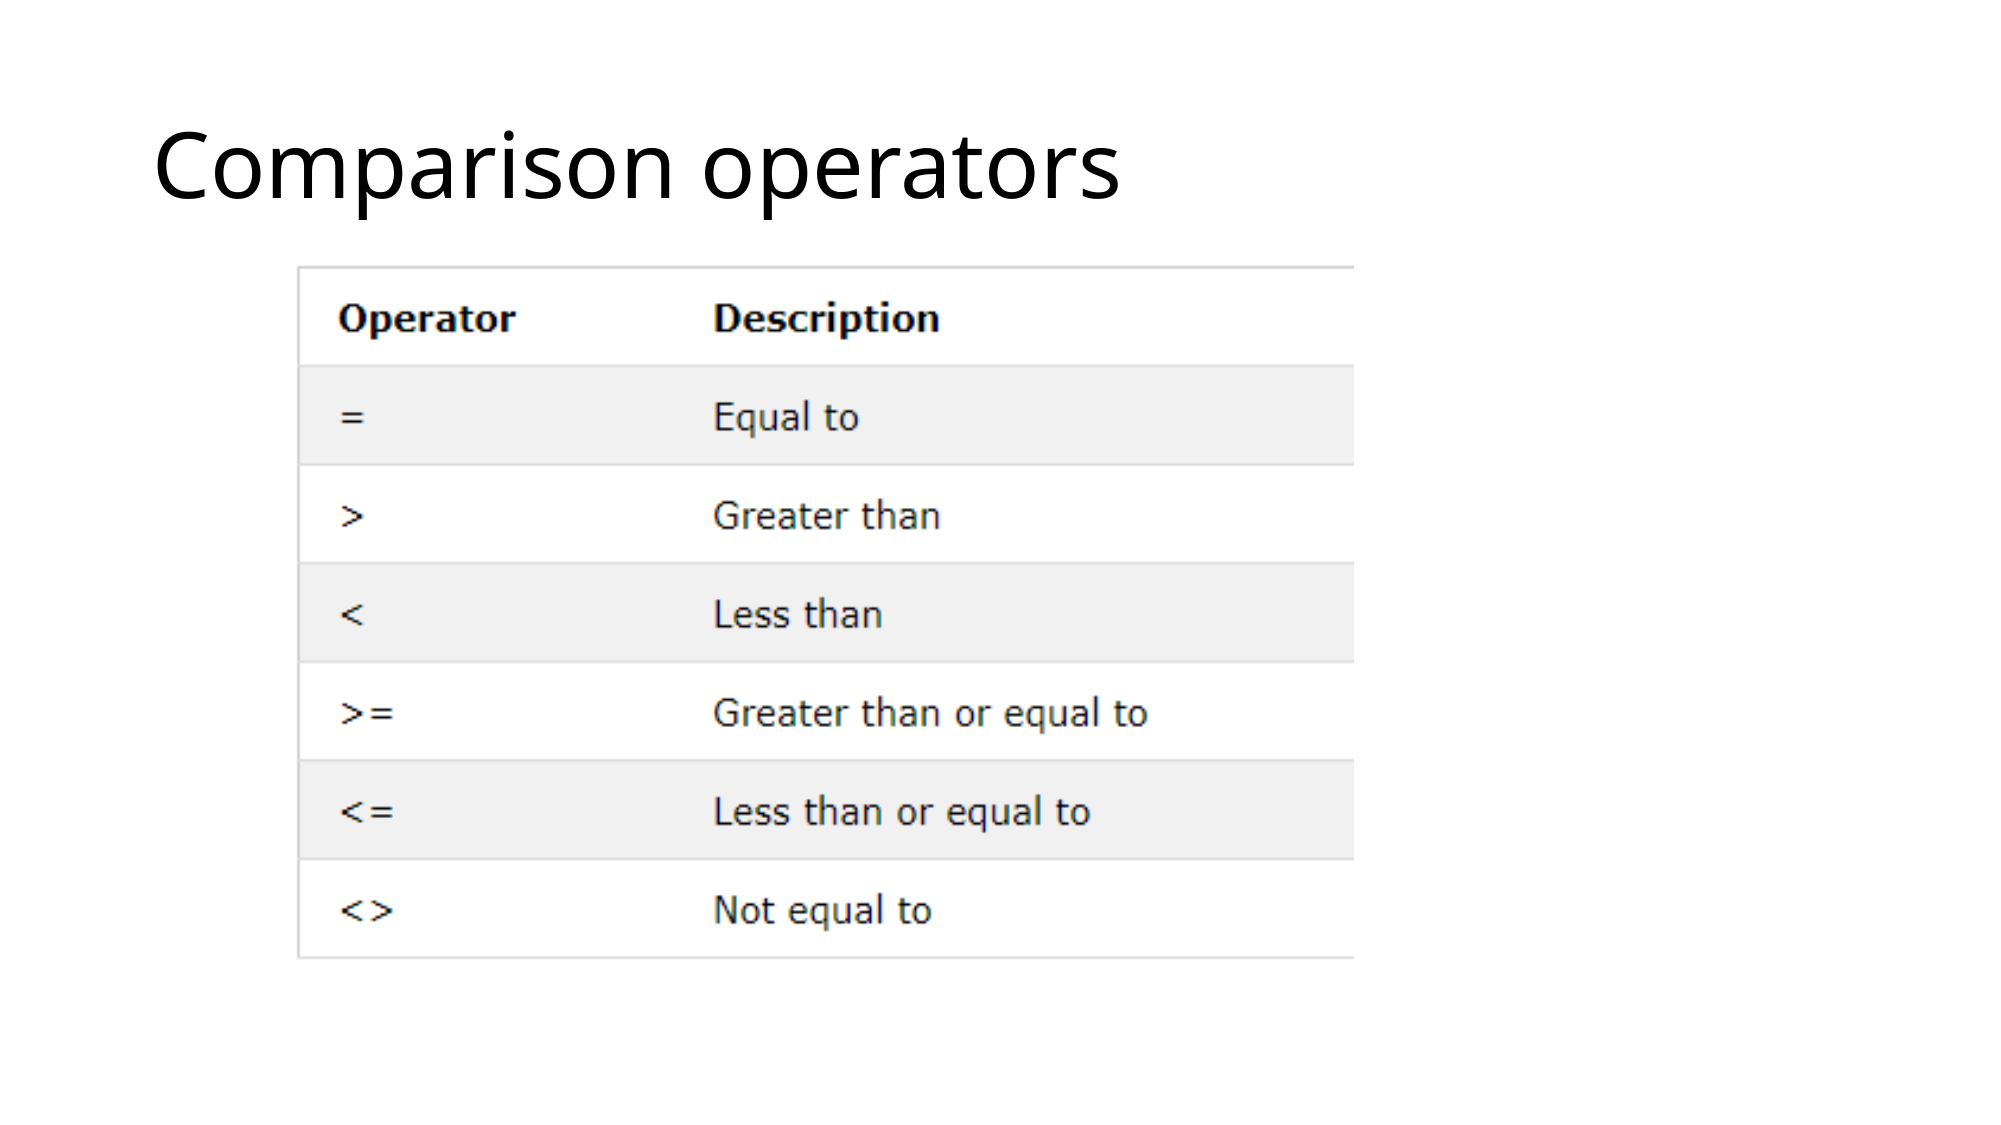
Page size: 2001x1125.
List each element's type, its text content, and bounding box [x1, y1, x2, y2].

title Comparison operators [137, 59, 1863, 278]
picture [279, 244, 1354, 990]
